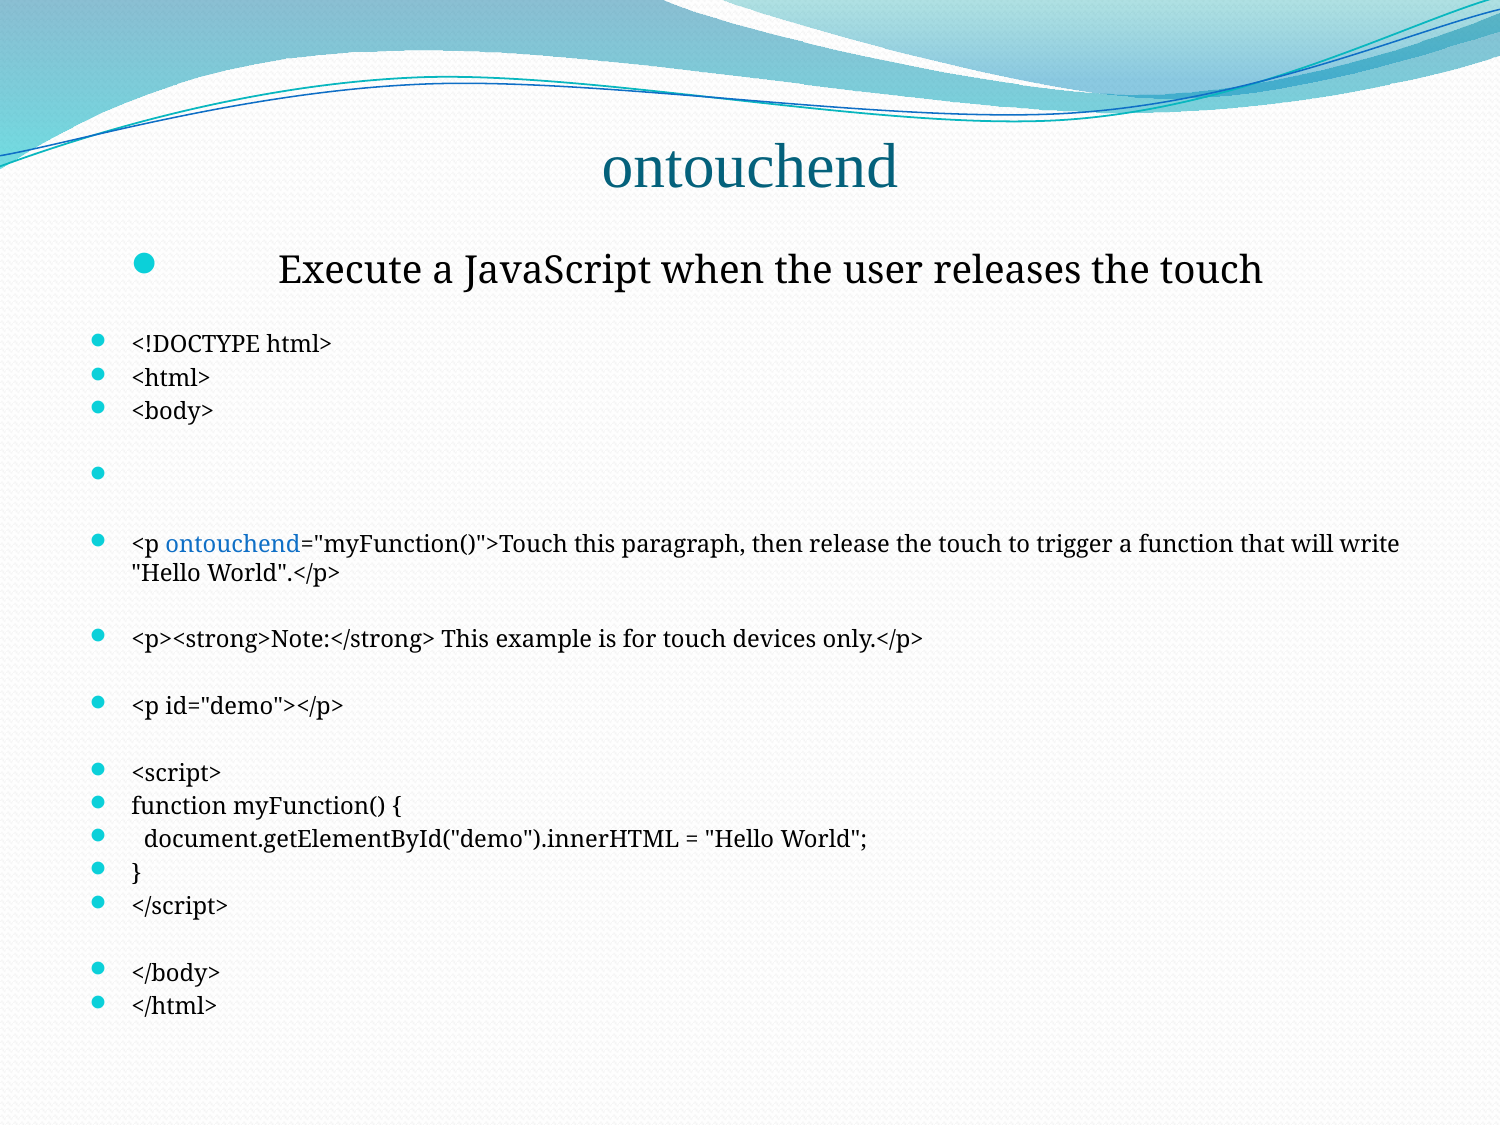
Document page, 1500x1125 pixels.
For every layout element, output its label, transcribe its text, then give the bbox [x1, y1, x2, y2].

title ontouchend [75, 115, 1425, 200]
list Execute a JavaScript when the user releases the touch <!DOCTYPE html> <html> <body> <p ontouchend="myFunction()">Touch this paragraph, then release the touch to trigger a function that will write "Hello World".</p> <p><strong>Note:</strong> This example is for touch devices only.</p> <p id="demo"></p> <script> function myFunction() { document.getElementById("demo").innerHTML = "Hello World"; } </script> </body> </html> [75, 237, 1425, 1038]
